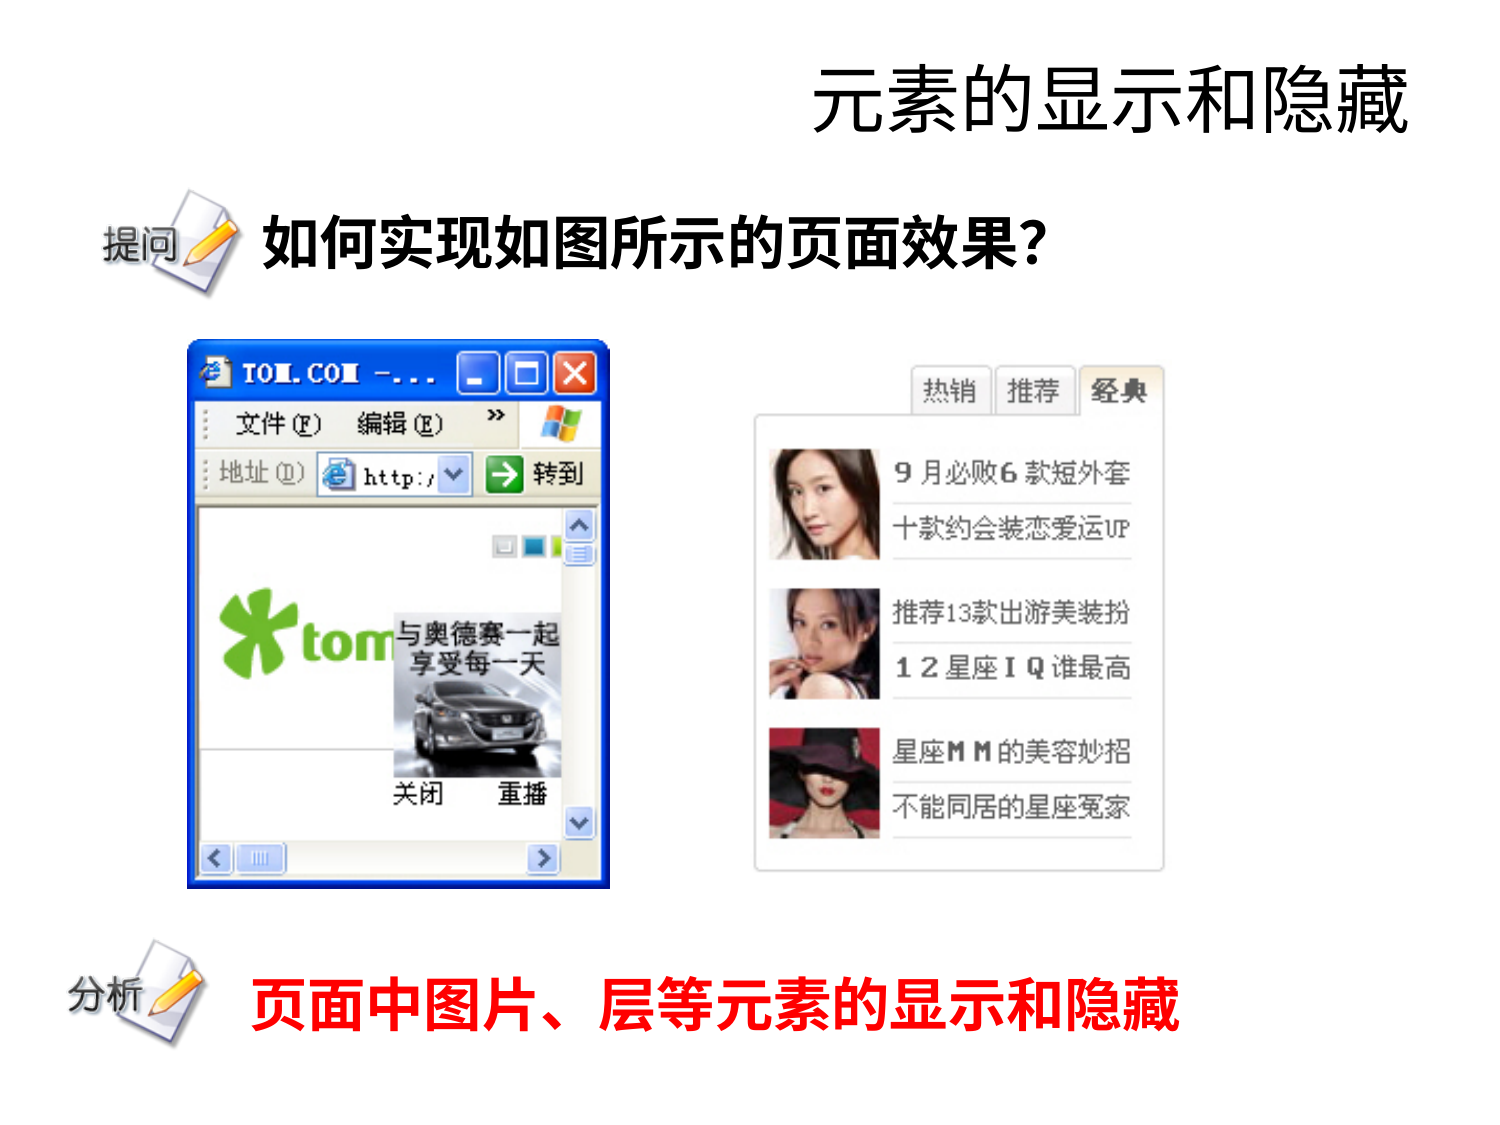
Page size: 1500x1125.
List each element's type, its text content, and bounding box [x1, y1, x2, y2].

text_box 页面中图片、层等元素的显示和隐藏 [234, 960, 1278, 1046]
list 如何实现如图所示的页面效果？ [245, 198, 1313, 319]
picture [58, 937, 210, 1051]
picture [749, 359, 1173, 880]
title 元素的显示和隐藏 [75, 45, 1425, 188]
picture [93, 187, 245, 301]
picture [187, 339, 610, 890]
